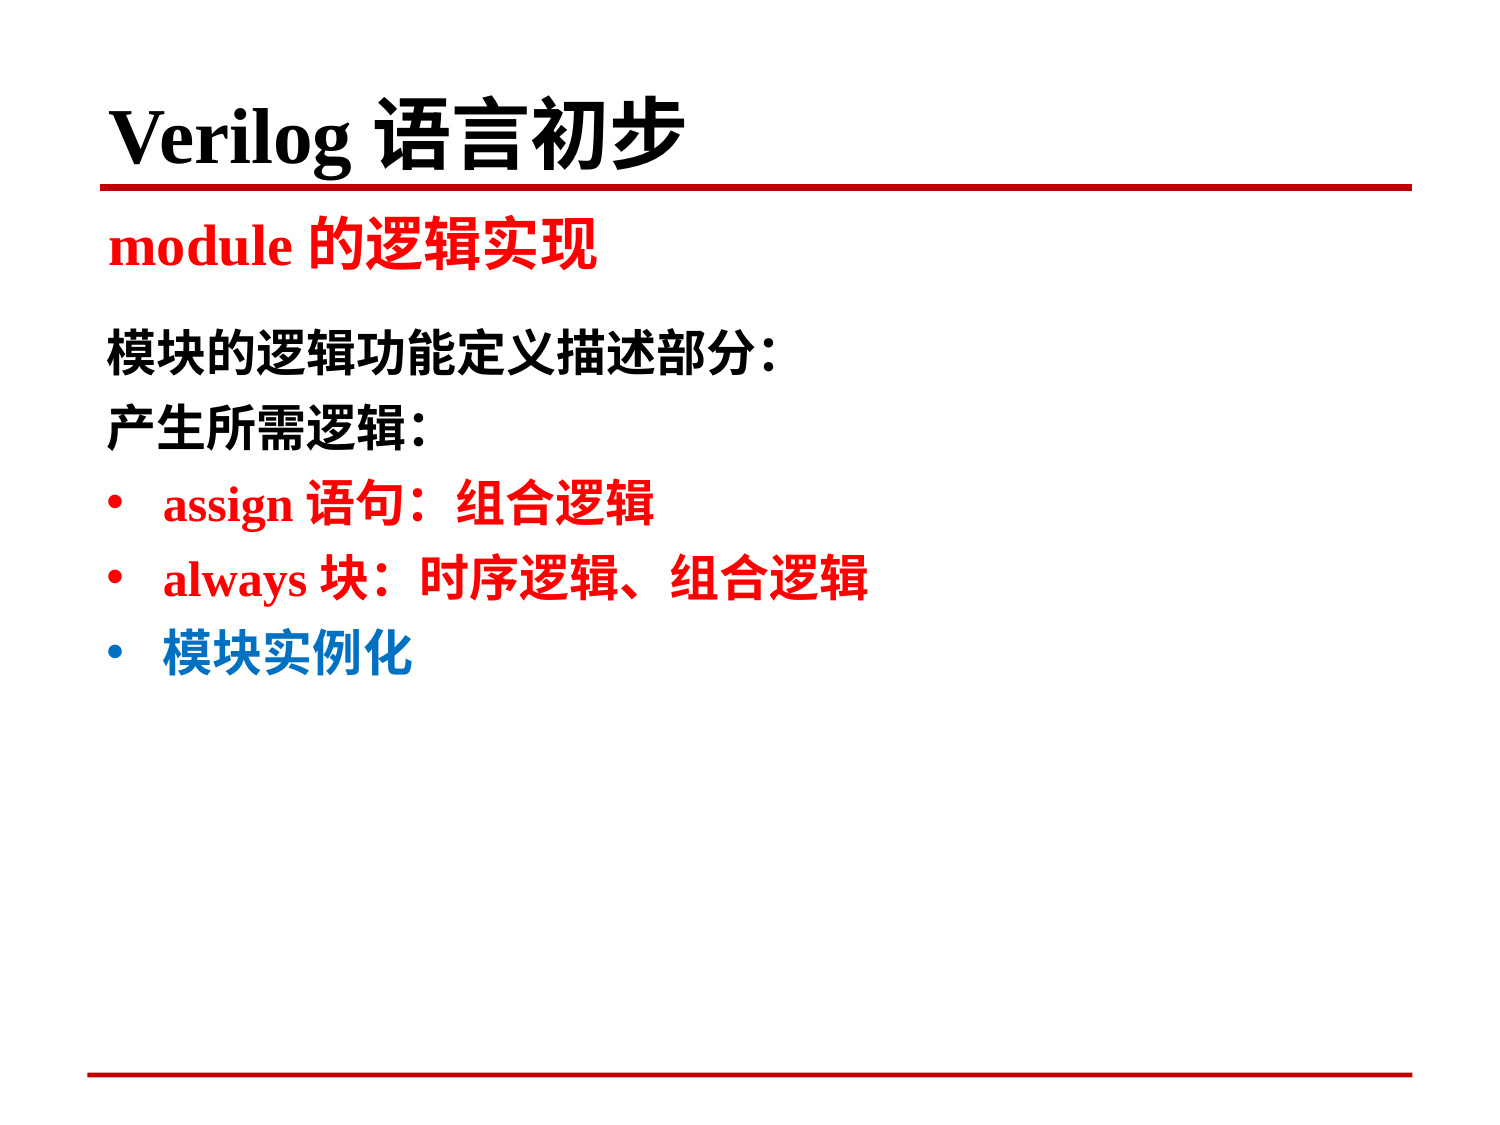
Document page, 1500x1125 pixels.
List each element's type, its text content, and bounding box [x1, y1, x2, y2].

text_box Verilog语言初步 [94, 49, 1407, 187]
text_box 模块的逻辑功能定义描述部分： 产生所需逻辑： assign语句：组合逻辑 always块：时序逻辑、组合逻辑 模块实例化 [91, 298, 884, 689]
text_box module的逻辑实现 [93, 200, 1437, 285]
